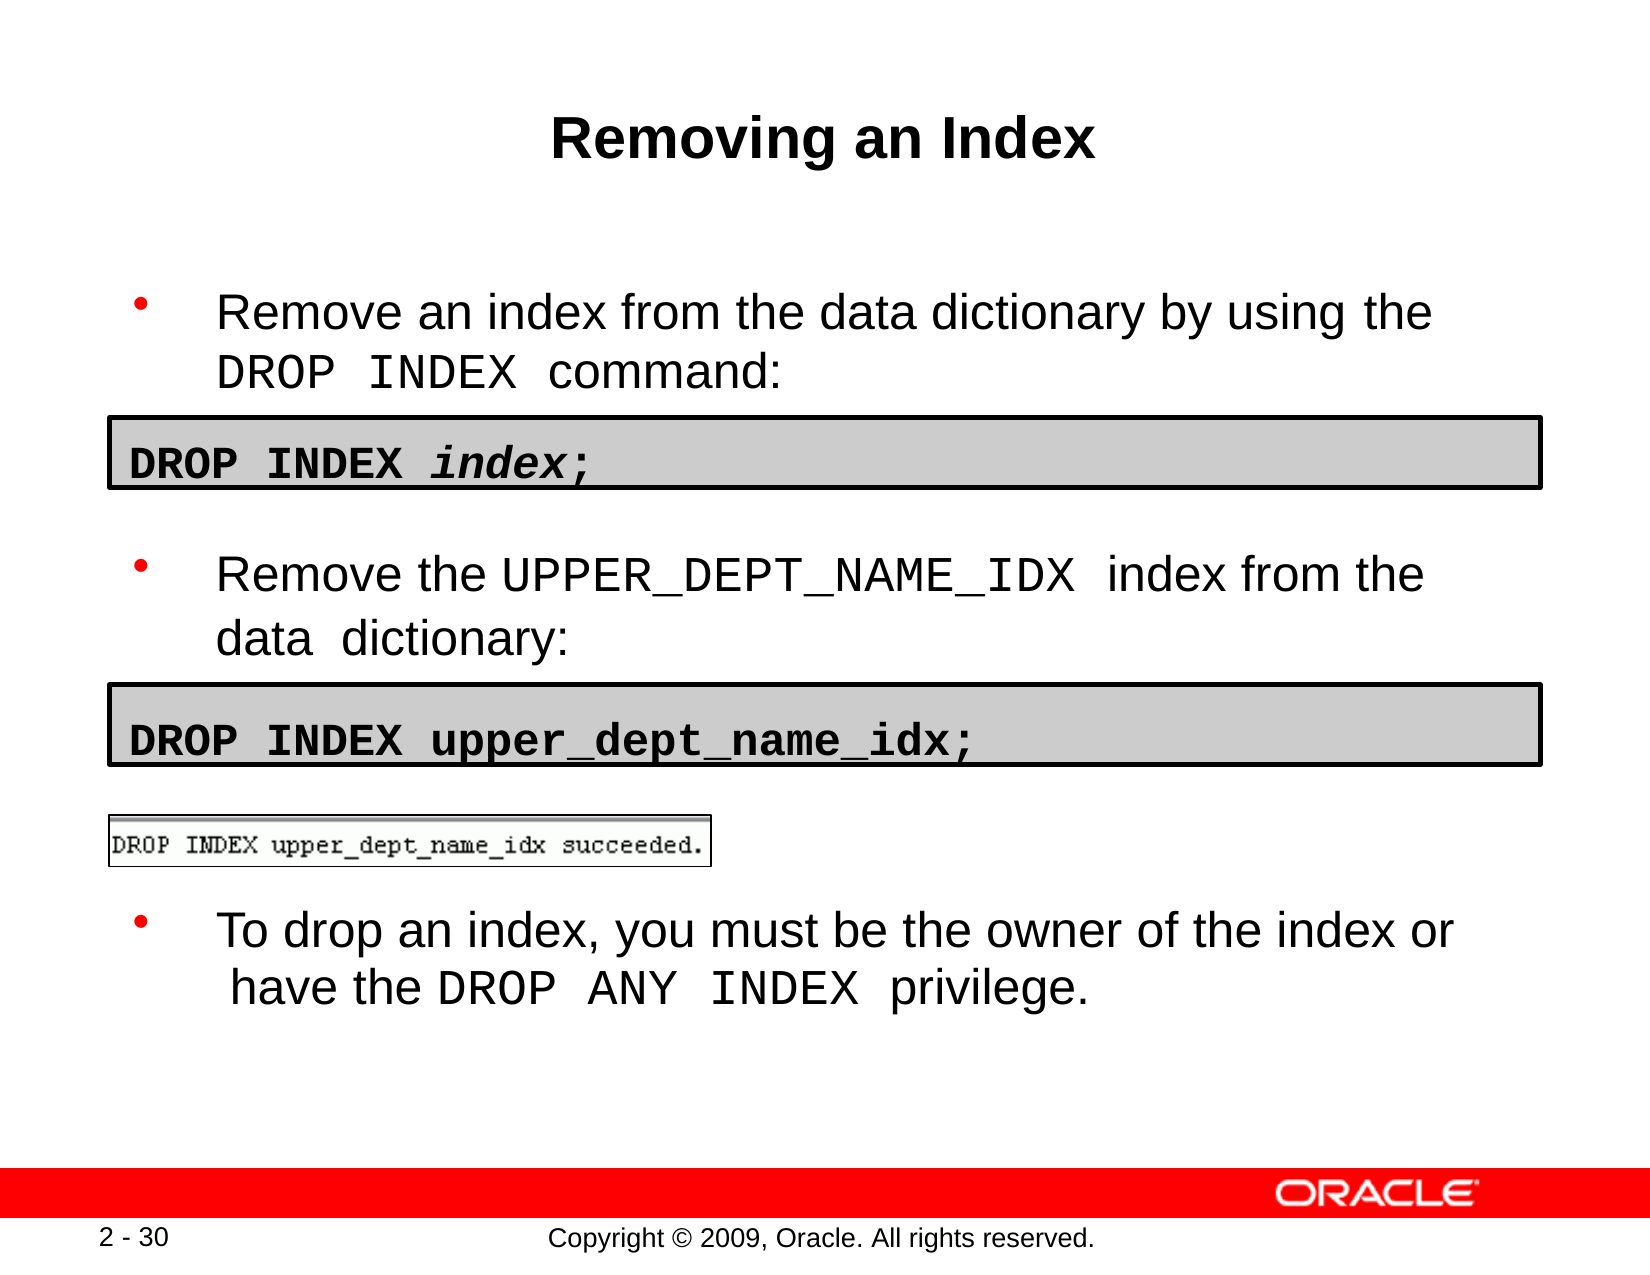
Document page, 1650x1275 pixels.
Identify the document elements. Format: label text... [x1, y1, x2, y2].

text_box DROP INDEX upper_dept_name_idx; [109, 684, 1541, 765]
text_box To drop an index, you must be the owner of the index or have the DROP ANY INDEX privilege. [130, 893, 1470, 1015]
text_box Remove an index from the data dictionary by using the DROP INDEX command: [130, 278, 1439, 399]
title Removing an Index [548, 96, 1100, 278]
text_box [109, 815, 711, 867]
picture [0, 1168, 1650, 1218]
text_box Remove the UPPER_DEPT_NAME_IDX index from the data dictionary: [130, 536, 1528, 666]
text_box DROP INDEX index; [109, 417, 1541, 488]
footer Copyright © 2009, Oracle. All rights reserved. [545, 1220, 1103, 1275]
slide_number 2 - 30 [96, 1219, 174, 1275]
